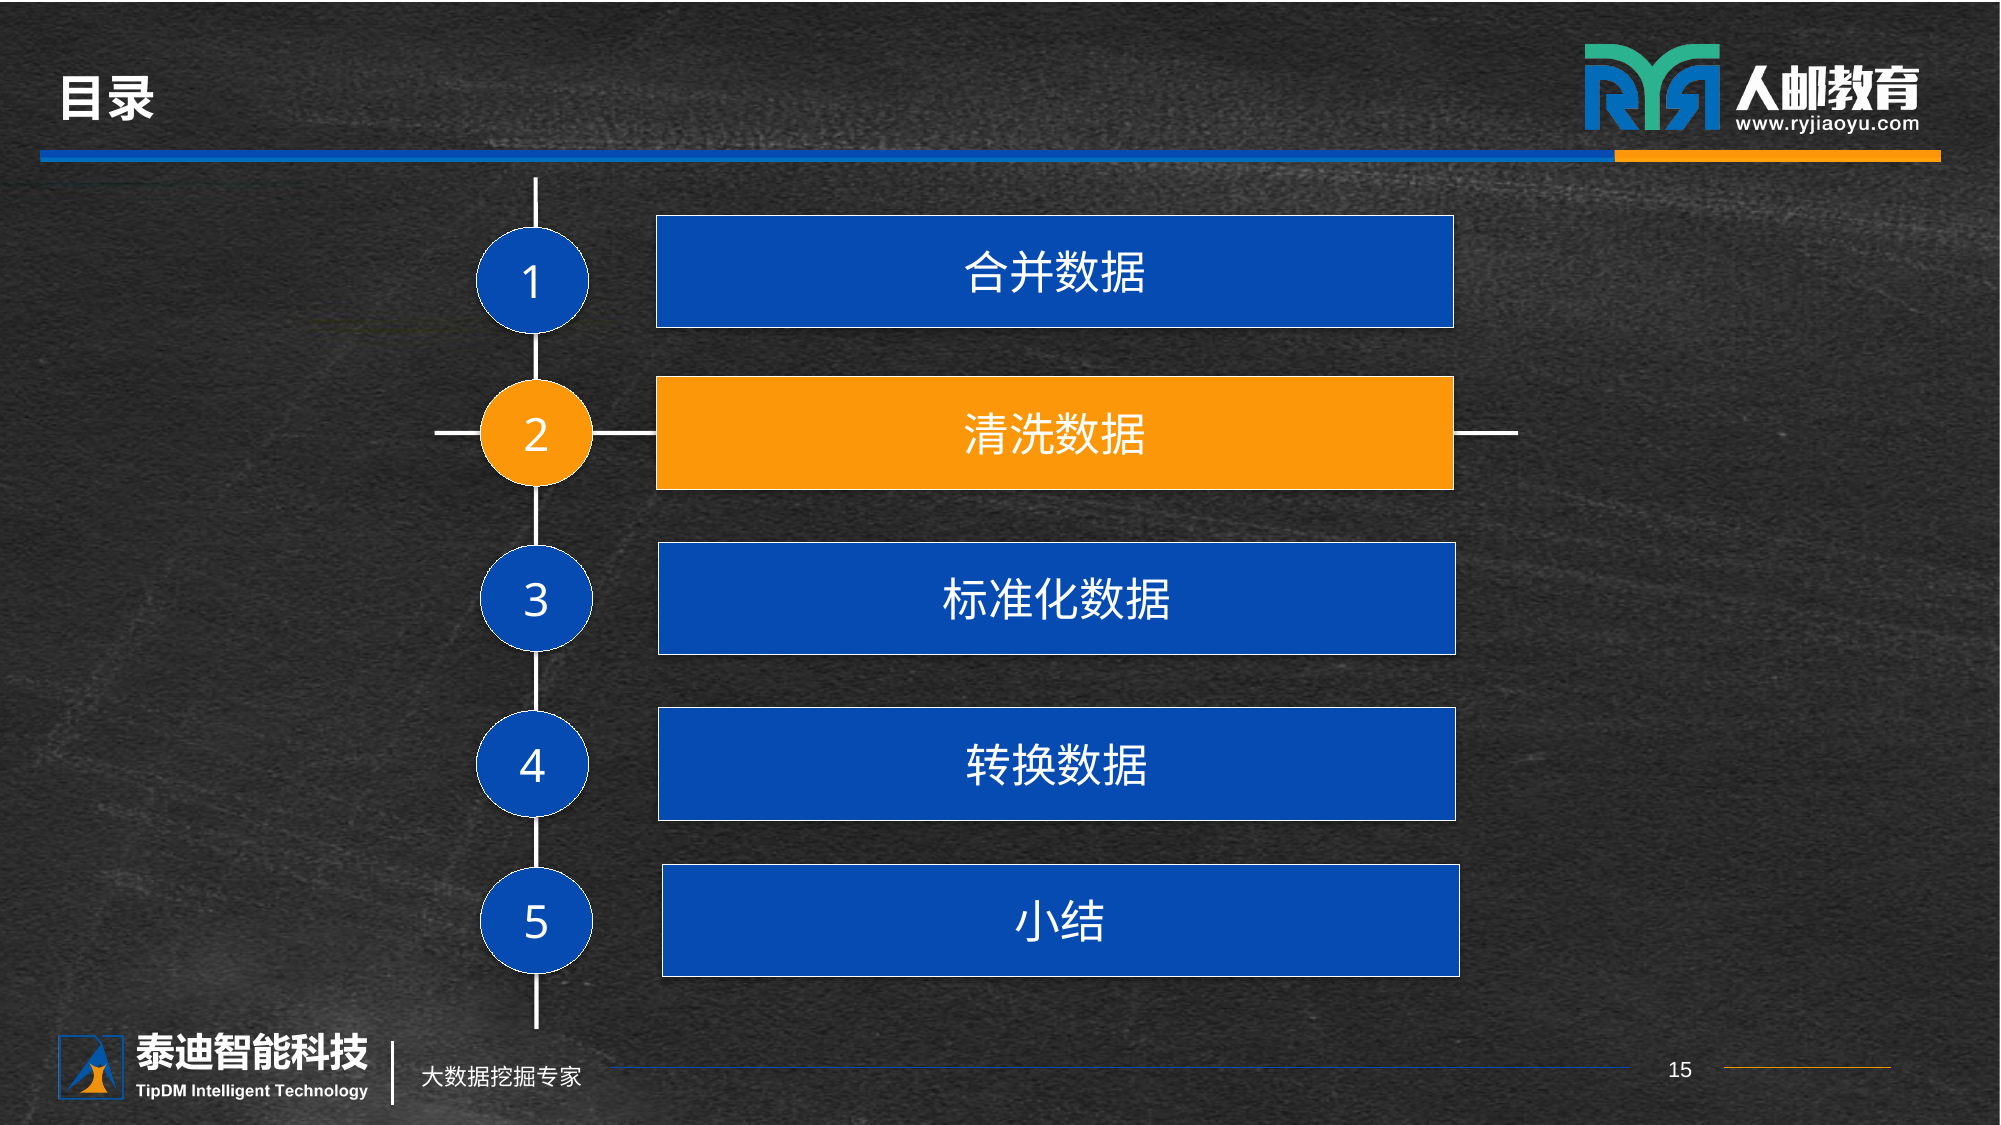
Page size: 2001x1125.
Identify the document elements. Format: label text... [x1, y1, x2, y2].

text_box 1 [541, 227, 589, 333]
text_box 2 [480, 380, 530, 486]
text_box 3 [541, 545, 593, 652]
text_box 2 [541, 379, 593, 486]
picture [0, 2, 2000, 1125]
text_box 5 [541, 867, 593, 974]
text_box 小结 [662, 864, 1460, 977]
text_box [1460, 431, 1519, 436]
text_box 合并数据 [656, 215, 1454, 328]
text_box [596, 430, 650, 436]
text_box 4 [541, 711, 589, 817]
text_box 3 [480, 545, 530, 651]
text_box 4 [476, 710, 530, 818]
text_box 清洗数据 [656, 376, 1454, 490]
text_box 1 [476, 227, 530, 334]
text_box 转换数据 [658, 707, 1456, 821]
text_box 标准化数据 [658, 542, 1456, 655]
text_box [434, 430, 475, 436]
title 目录 [41, 58, 1842, 146]
text_box 5 [480, 867, 530, 974]
